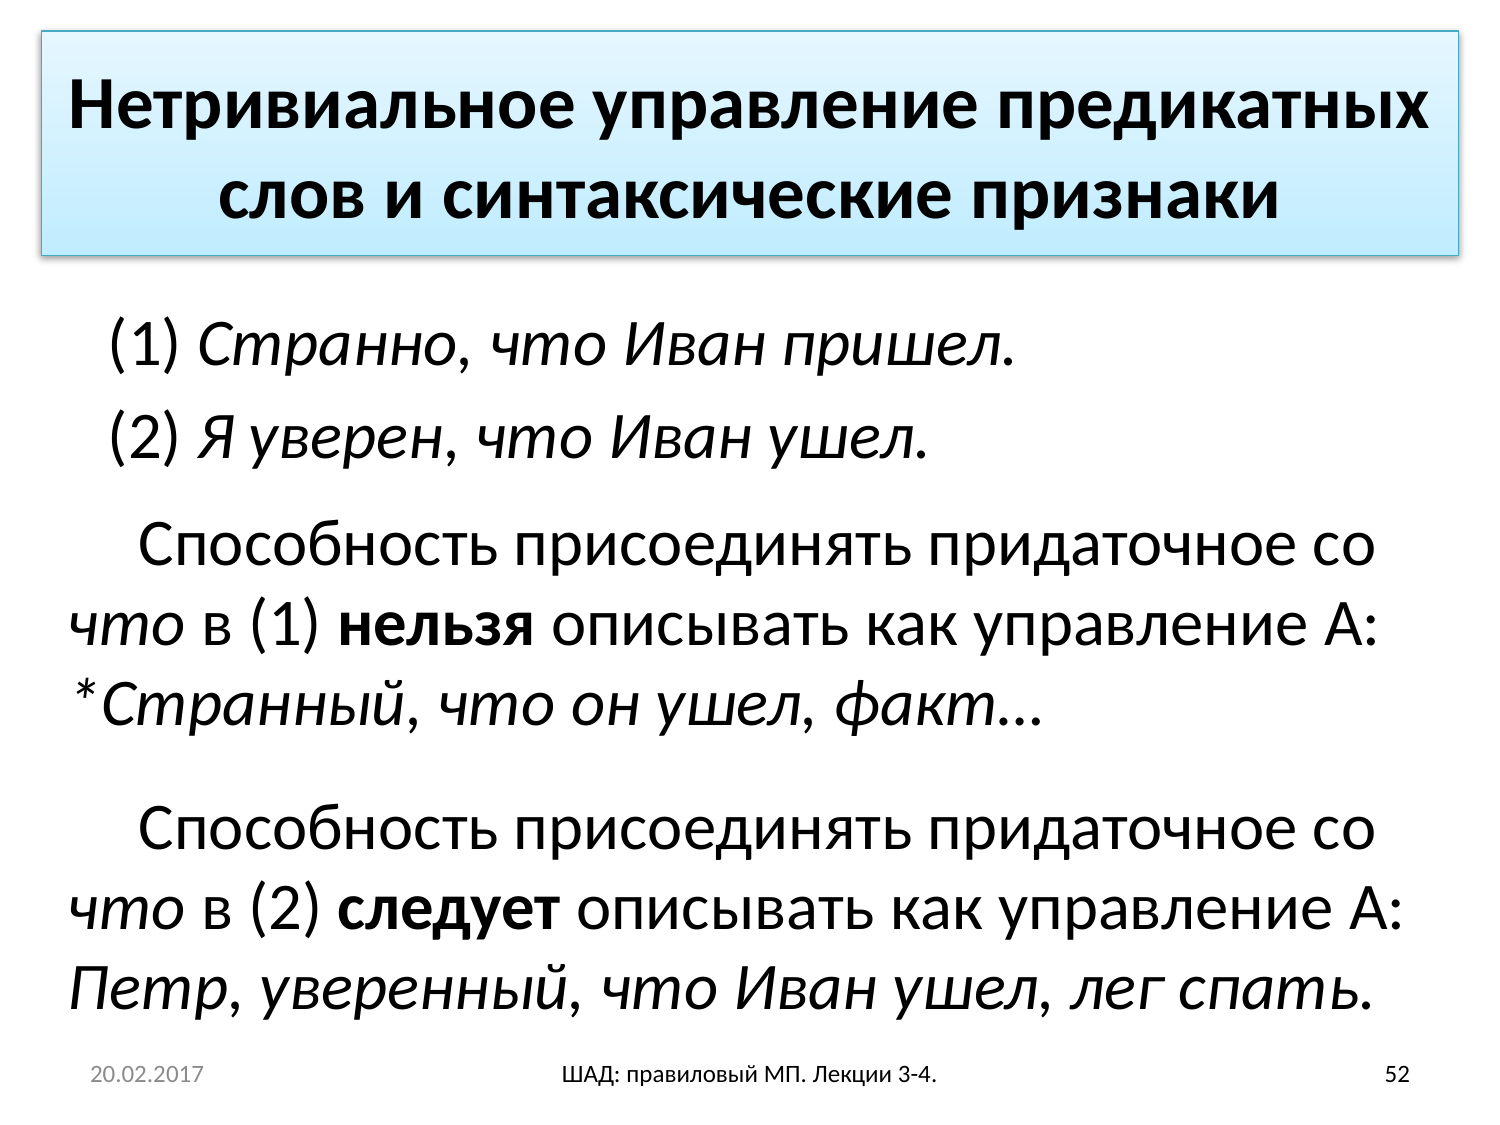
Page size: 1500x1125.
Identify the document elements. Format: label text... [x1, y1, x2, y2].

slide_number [75, 1042, 425, 1103]
list (1) Странно, что Иван пришел. (2) Я уверен, что Иван ушел. [92, 290, 1406, 491]
slide_number 52 [1074, 1042, 1425, 1103]
footer ШАД: правиловый МП. Лекции 3-4. [512, 1071, 988, 1103]
title Нетривиальное управление предикатных слов и синтаксические признаки [41, 30, 1459, 256]
text_box Способность присоединять придаточное со что в (2) следует описывать как управление A: Петр, уверенный, что Иван ушел, лег спать. [53, 775, 1424, 1071]
text_box Способность присоединять придаточное со что в (1) нельзя описывать как управление A: *Странный, что он ушел, факт… [53, 491, 1424, 752]
